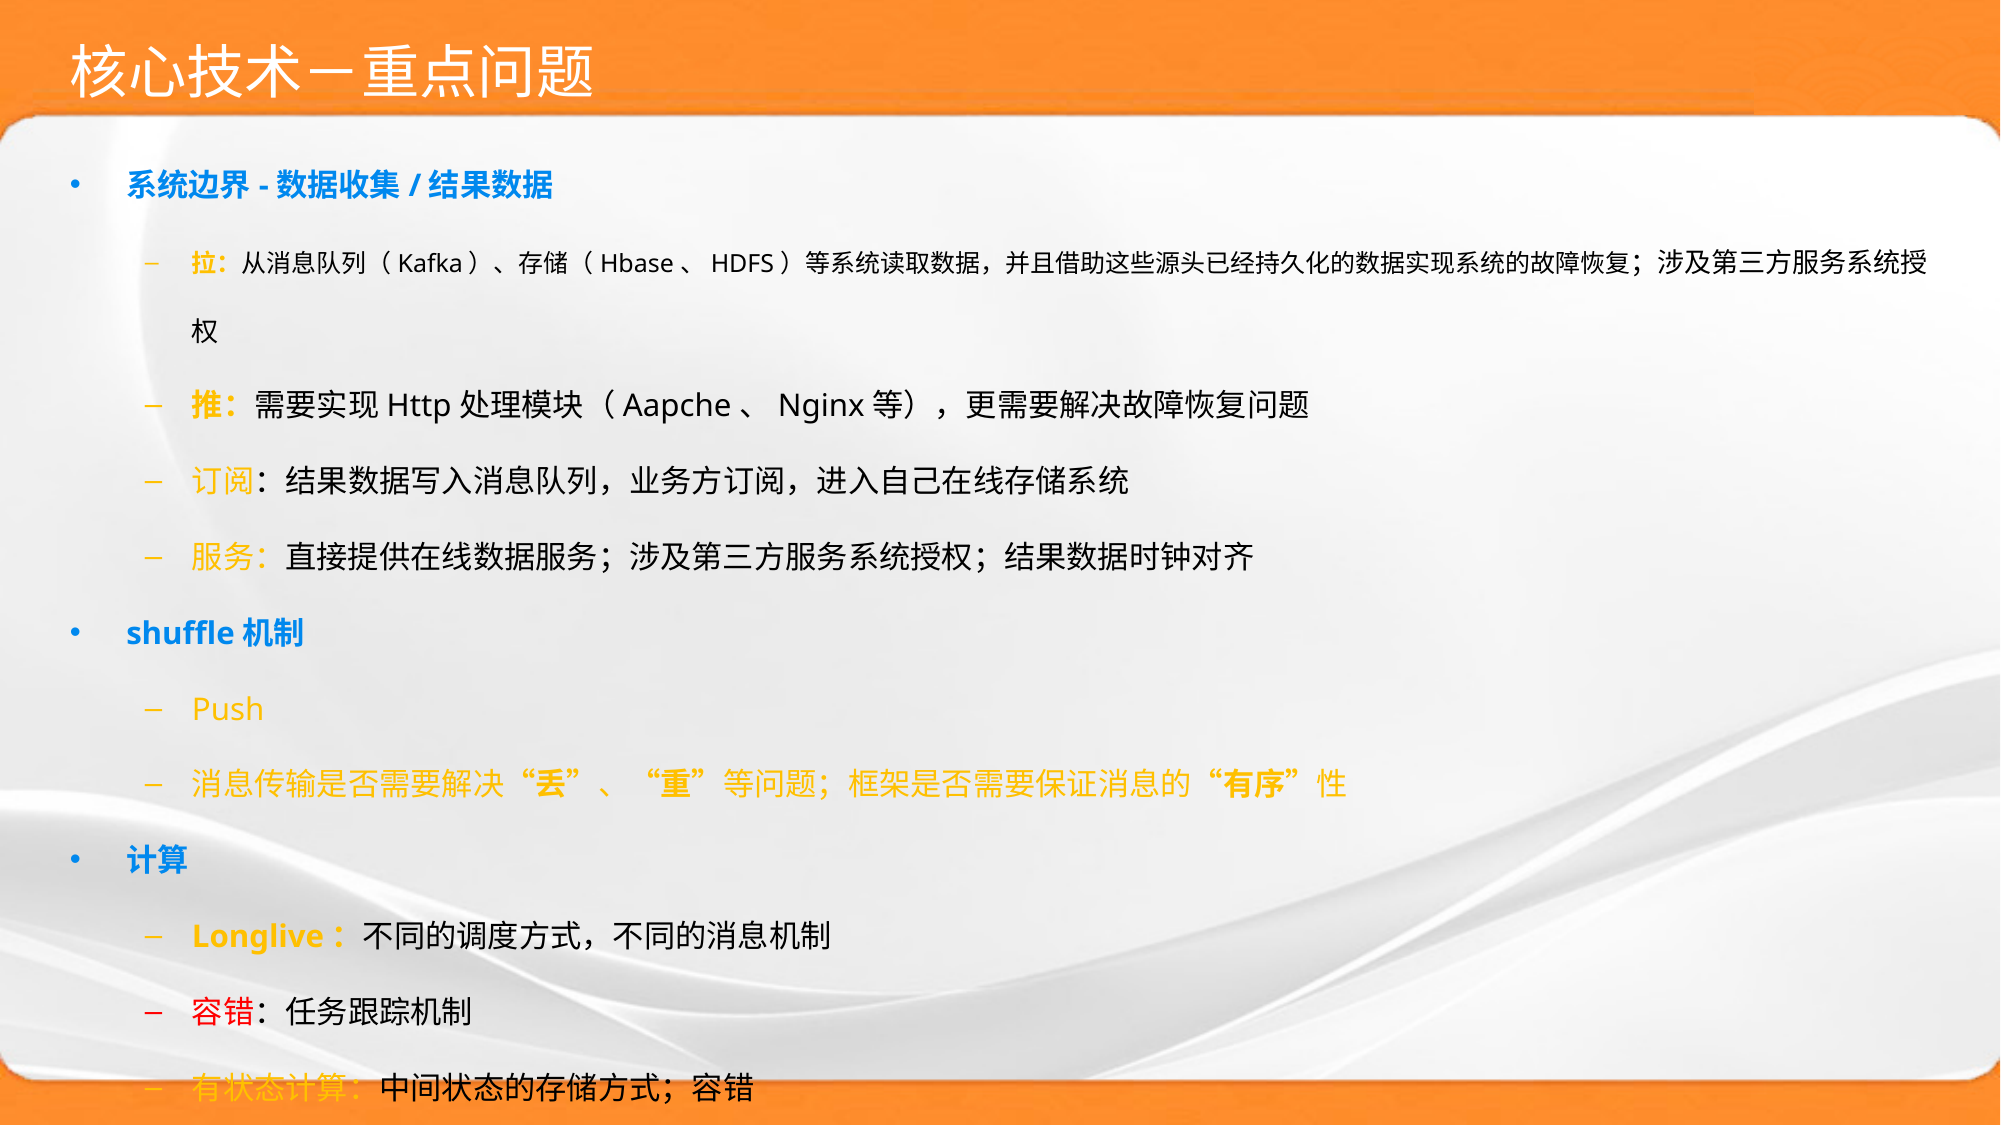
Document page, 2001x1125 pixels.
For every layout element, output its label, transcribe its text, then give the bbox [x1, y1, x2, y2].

picture [0, 0, 2001, 1125]
title 核心技术－重点问题 [54, 23, 1788, 117]
list 系统边界-数据收集/结果数据 拉：从消息队列（Kafka）、存储（Hbase、HDFS）等系统读取数据，并且借助这些源头已经持久化的数据实现系统的故障恢复；涉及第三方服务系统授权 推：需要实现Http处理模块（Aapche、Nginx等），更需要解决故障恢复问题 订阅：结果数据写入消息队列，业务方订阅，进入自己在线存储系统 服务：直接提供在线数据服务；涉及第三方服务系统授权；结果数据时钟对齐 shuffle机制 Push 消息传输是否需要解决“丢”、“重”等问题；框架是否需要保证消息的“有序”性 计算 Longlive：不同的调度方式，不同的消息机制 容错：任务跟踪机制 有状态计算：中间状态的存储方式；容错 [54, 125, 1946, 1095]
